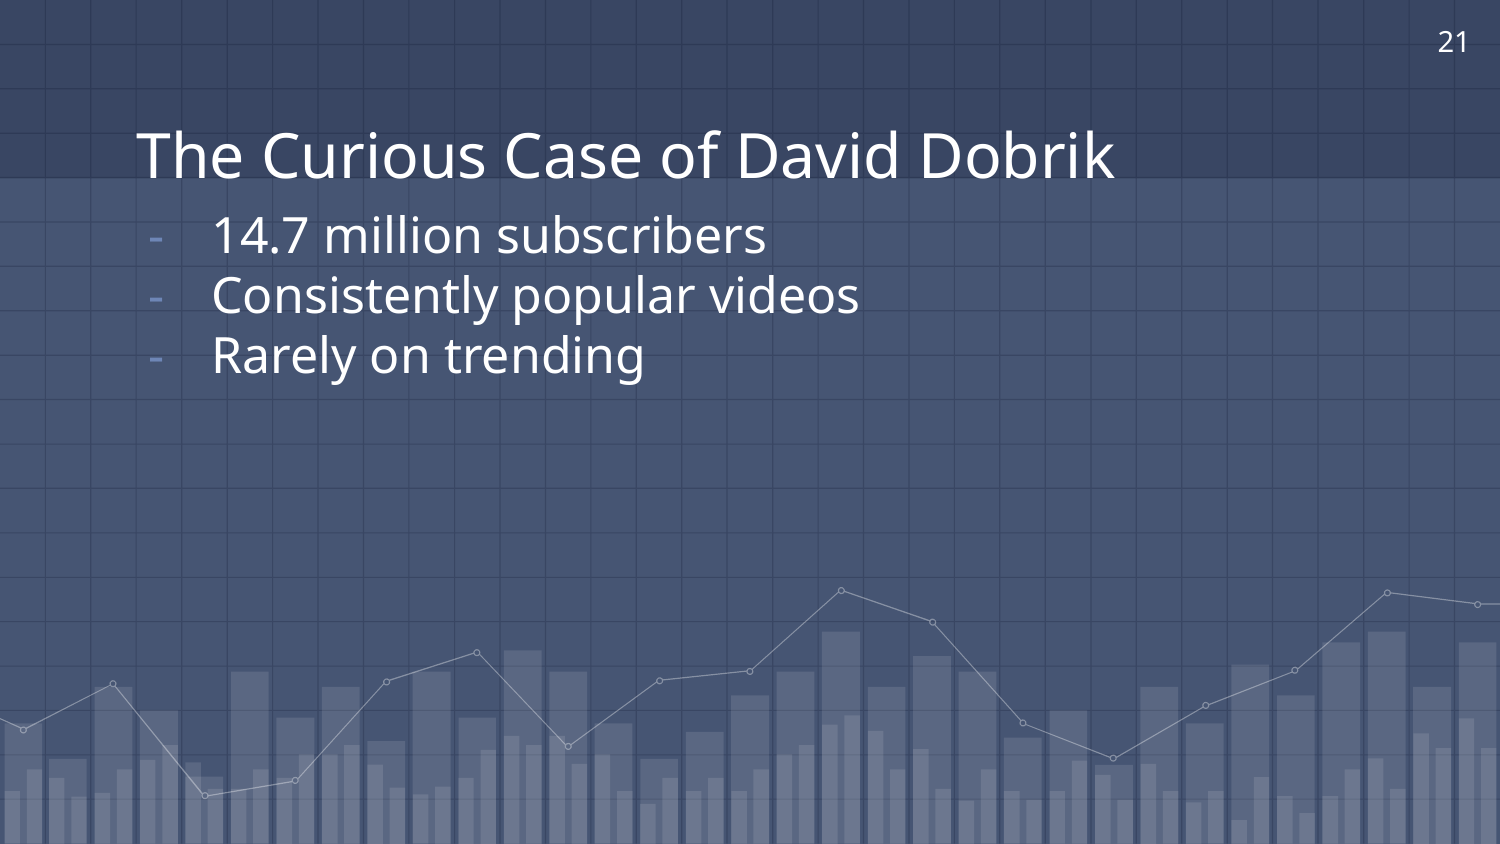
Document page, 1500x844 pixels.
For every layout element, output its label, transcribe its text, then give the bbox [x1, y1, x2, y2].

title The Curious Case of David Dobrik [121, 65, 1383, 189]
list 14.7 million subscribers Consistently popular videos Rarely on trending [121, 189, 1383, 698]
slide_number ‹#› [1408, 0, 1500, 88]
